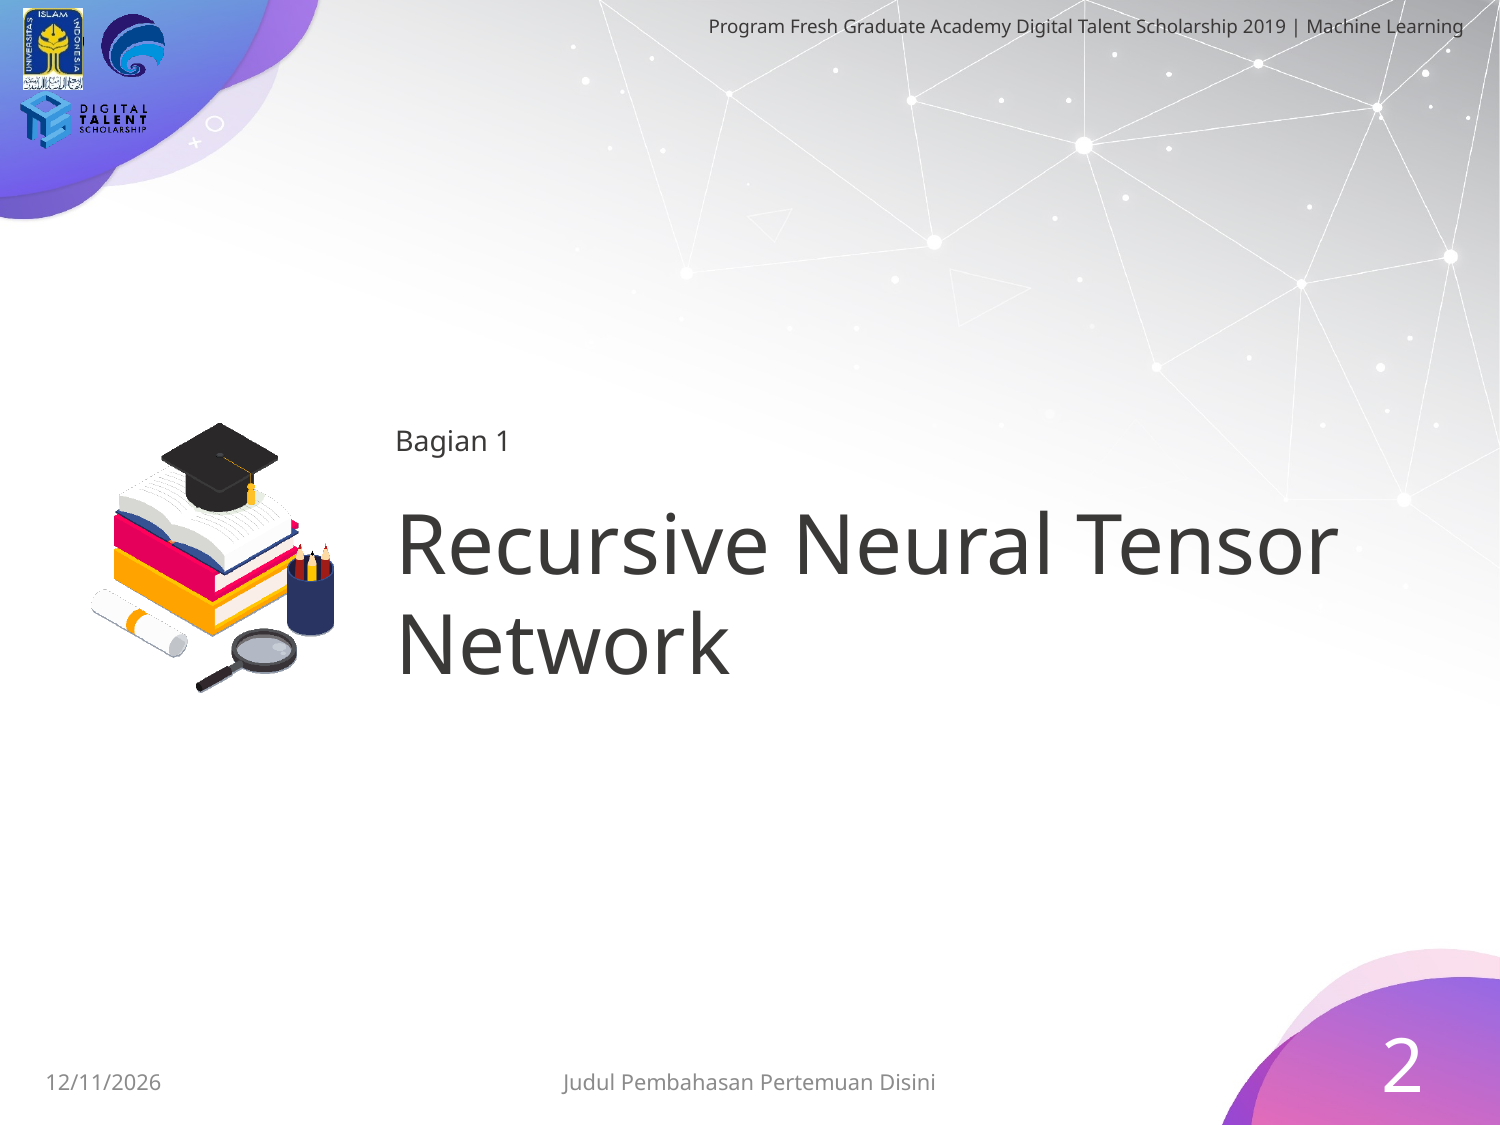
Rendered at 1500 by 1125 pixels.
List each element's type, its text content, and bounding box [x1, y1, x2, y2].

picture [0, 0, 1500, 1125]
slide_number 2 [1327, 1023, 1478, 1114]
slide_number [30, 1053, 272, 1114]
footer Judul Pembahasan Pertemuan Disini [382, 1053, 1118, 1114]
list Bagian 1 [380, 415, 1396, 465]
title Recursive Neural Tensor Network [380, 483, 1396, 700]
